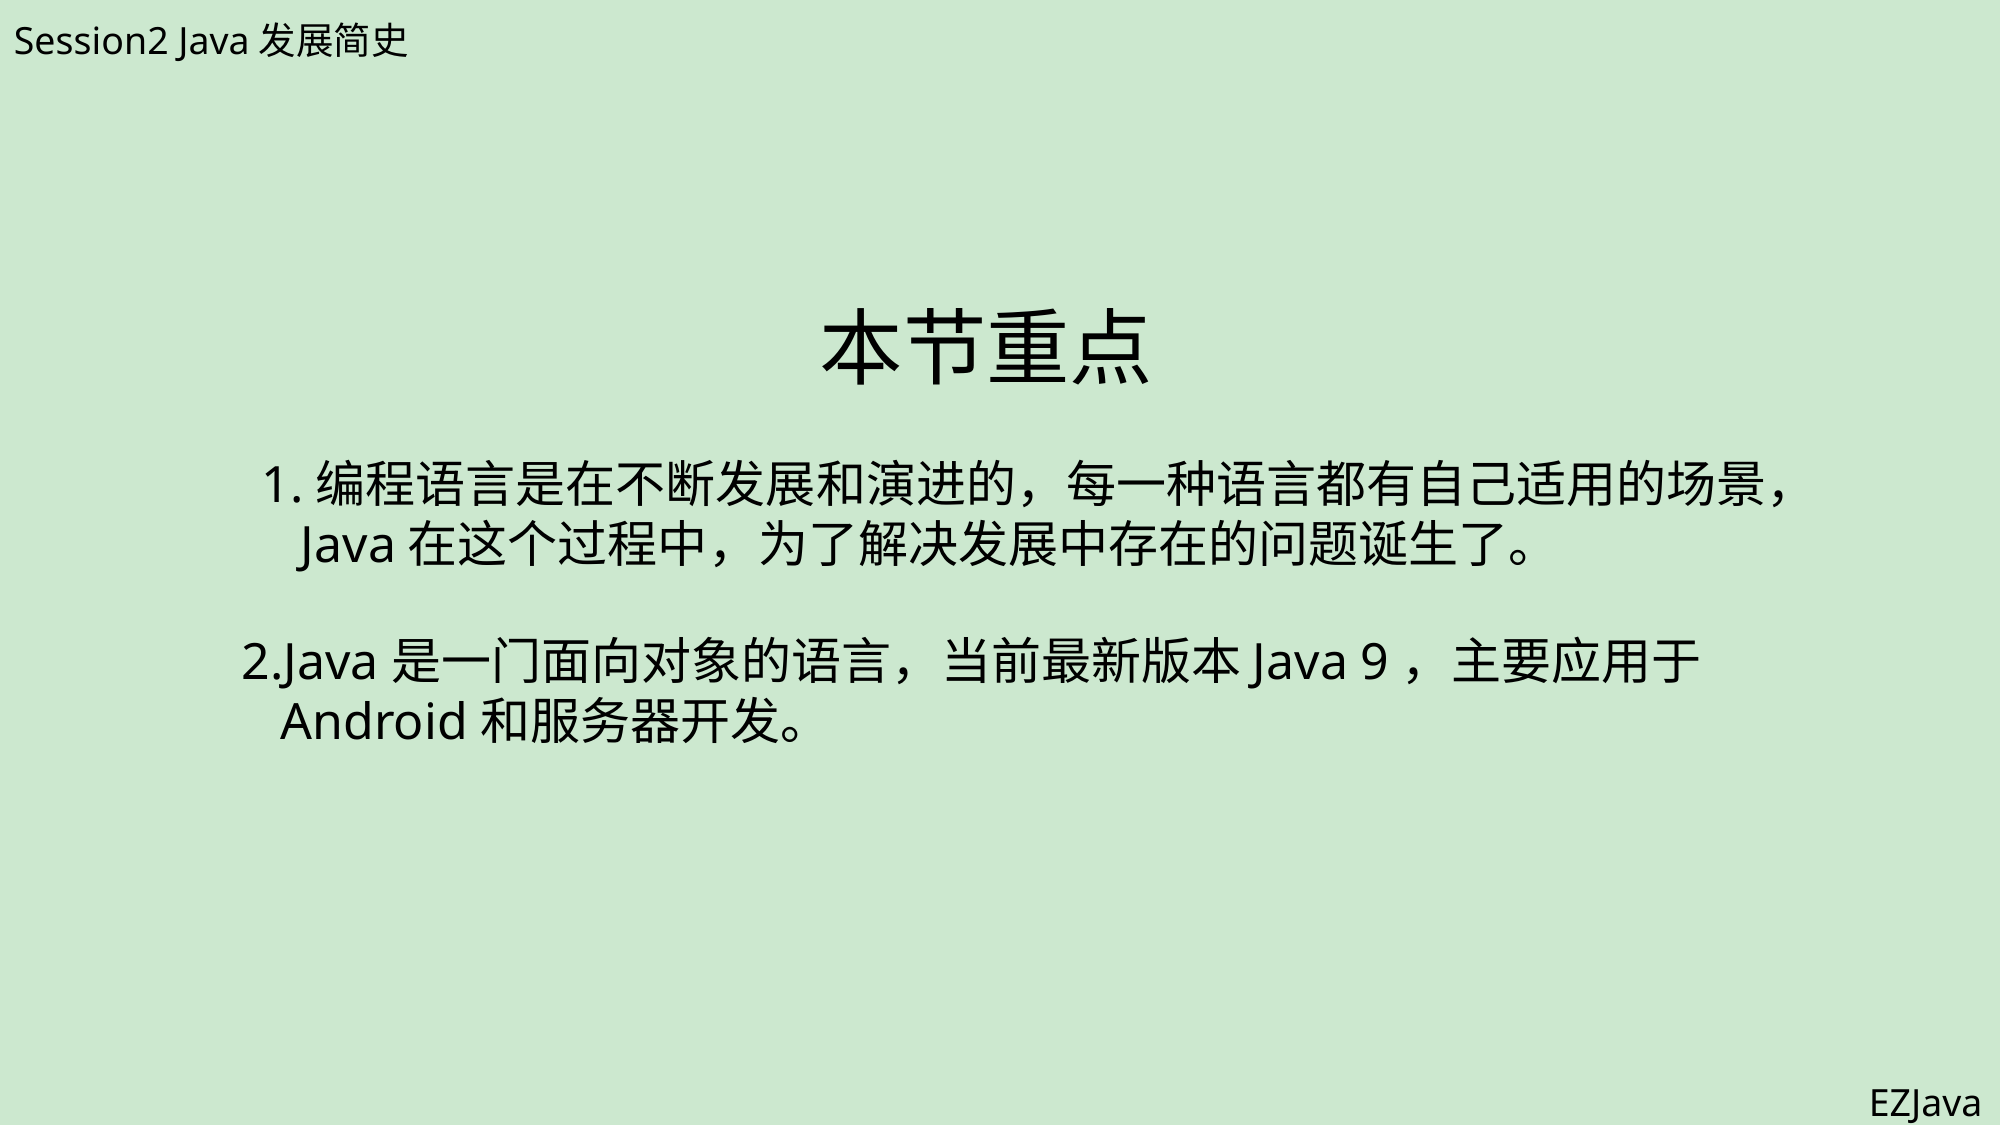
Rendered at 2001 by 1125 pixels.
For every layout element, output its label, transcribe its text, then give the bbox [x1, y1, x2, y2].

text_box 2.Java是一门面向对象的语言，当前最新版本Java 9，主要应用于 Android和服务器开发。 [226, 622, 1717, 757]
text_box 1.编程语言是在不断发展和演进的，每一种语言都有自己适用的场景， Java在这个过程中，为了解决发展中存在的问题诞生了。 [247, 445, 1831, 581]
text_box 本节重点 [805, 288, 1169, 403]
text_box EZJava [1854, 1071, 1998, 1125]
text_box Session2 Java发展简史 [0, 10, 424, 70]
